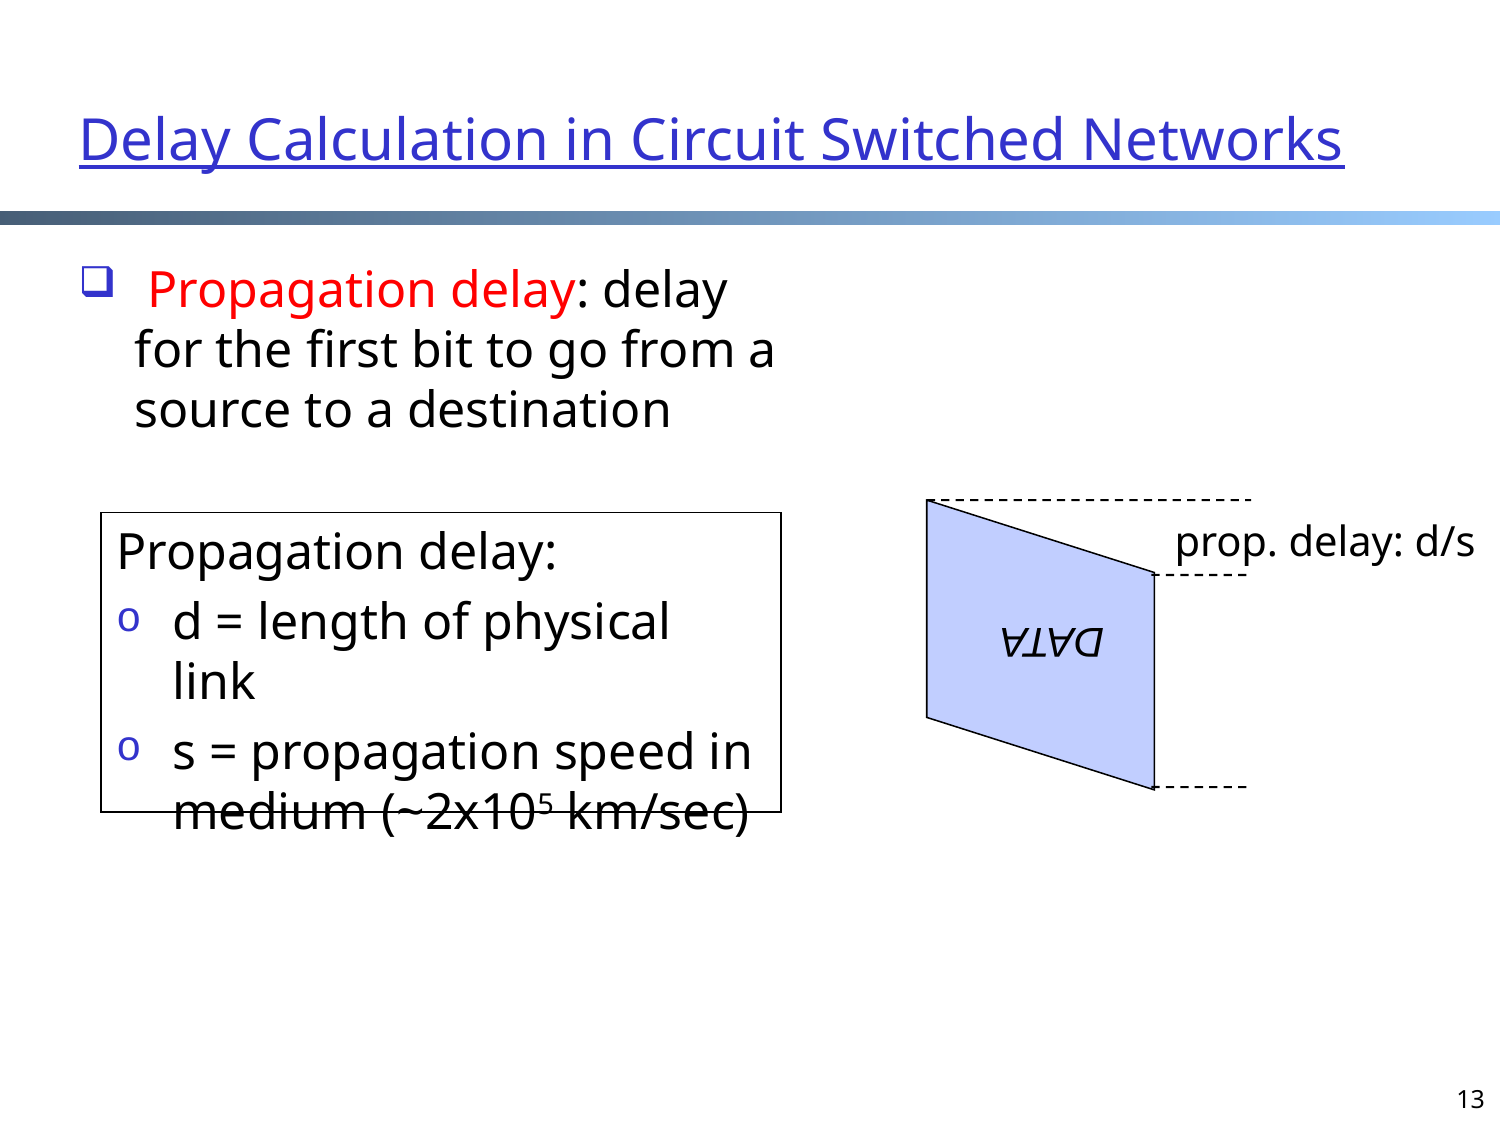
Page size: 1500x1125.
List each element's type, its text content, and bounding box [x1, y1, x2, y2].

text_box DATA [926, 501, 1155, 790]
text_box Propagation delay: delay for the first bit to go from a source to a destination [63, 250, 800, 445]
text_box Propagation delay: d = length of physical link s = propagation speed in medium (~2x105 km/sec) [101, 512, 782, 813]
text_box [1424, 212, 1428, 224]
text_box prop. delay: d/s [1159, 507, 1491, 573]
text_box Delay Calculation in Circuit Switched Networks [63, 43, 1410, 231]
slide_number 13 [1150, 1049, 1500, 1125]
